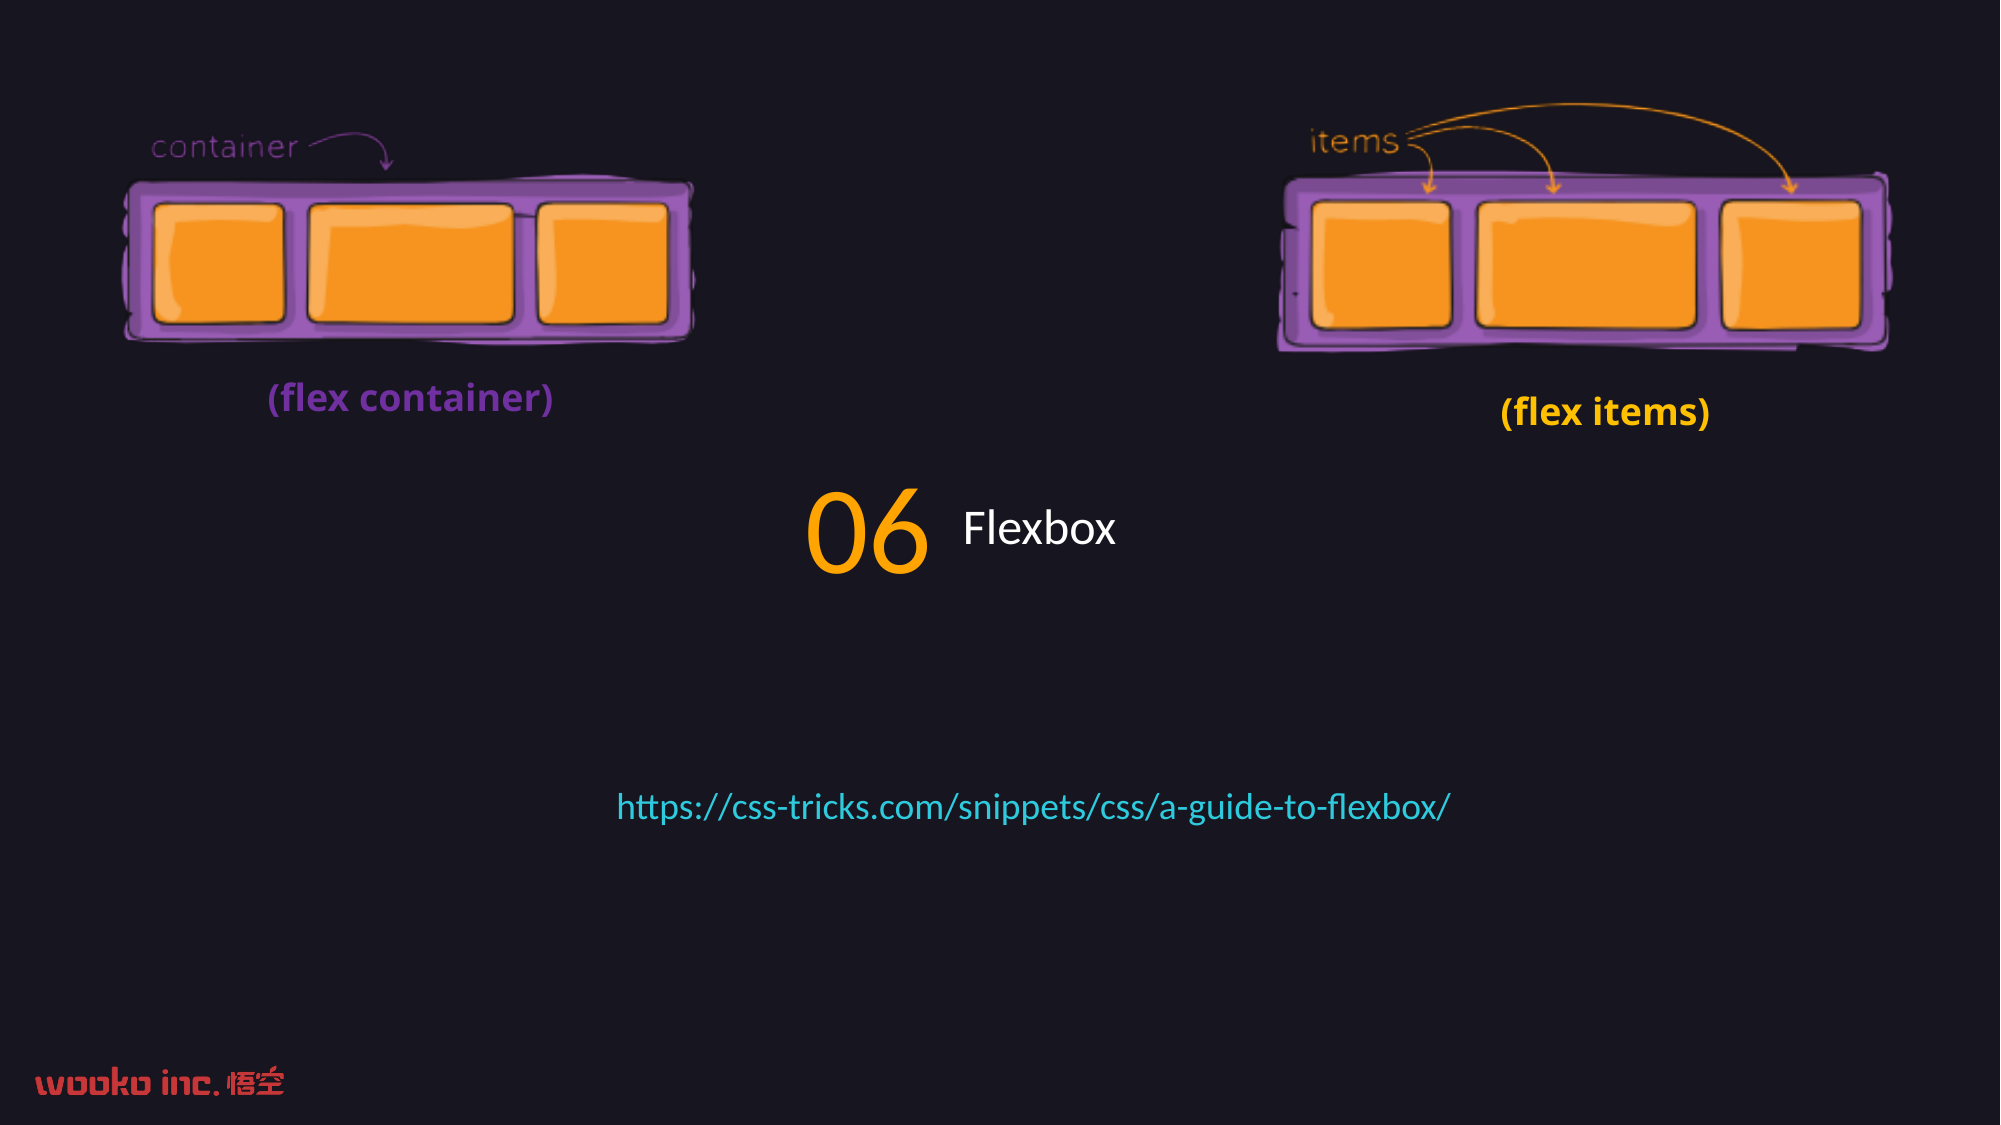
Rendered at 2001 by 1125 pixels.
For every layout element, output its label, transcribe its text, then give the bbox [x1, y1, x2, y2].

text_box (flex container) [0, 366, 911, 426]
text_box https://css-tricks.com/snippets/css/a-guide-to-flexbox/ [601, 774, 1467, 835]
text_box (flex items) [1105, 380, 2000, 441]
picture [1240, 92, 1931, 364]
text_box Flexbox [948, 486, 1202, 562]
picture [35, 1065, 284, 1096]
picture [87, 100, 734, 356]
text_box 06 [790, 441, 948, 606]
